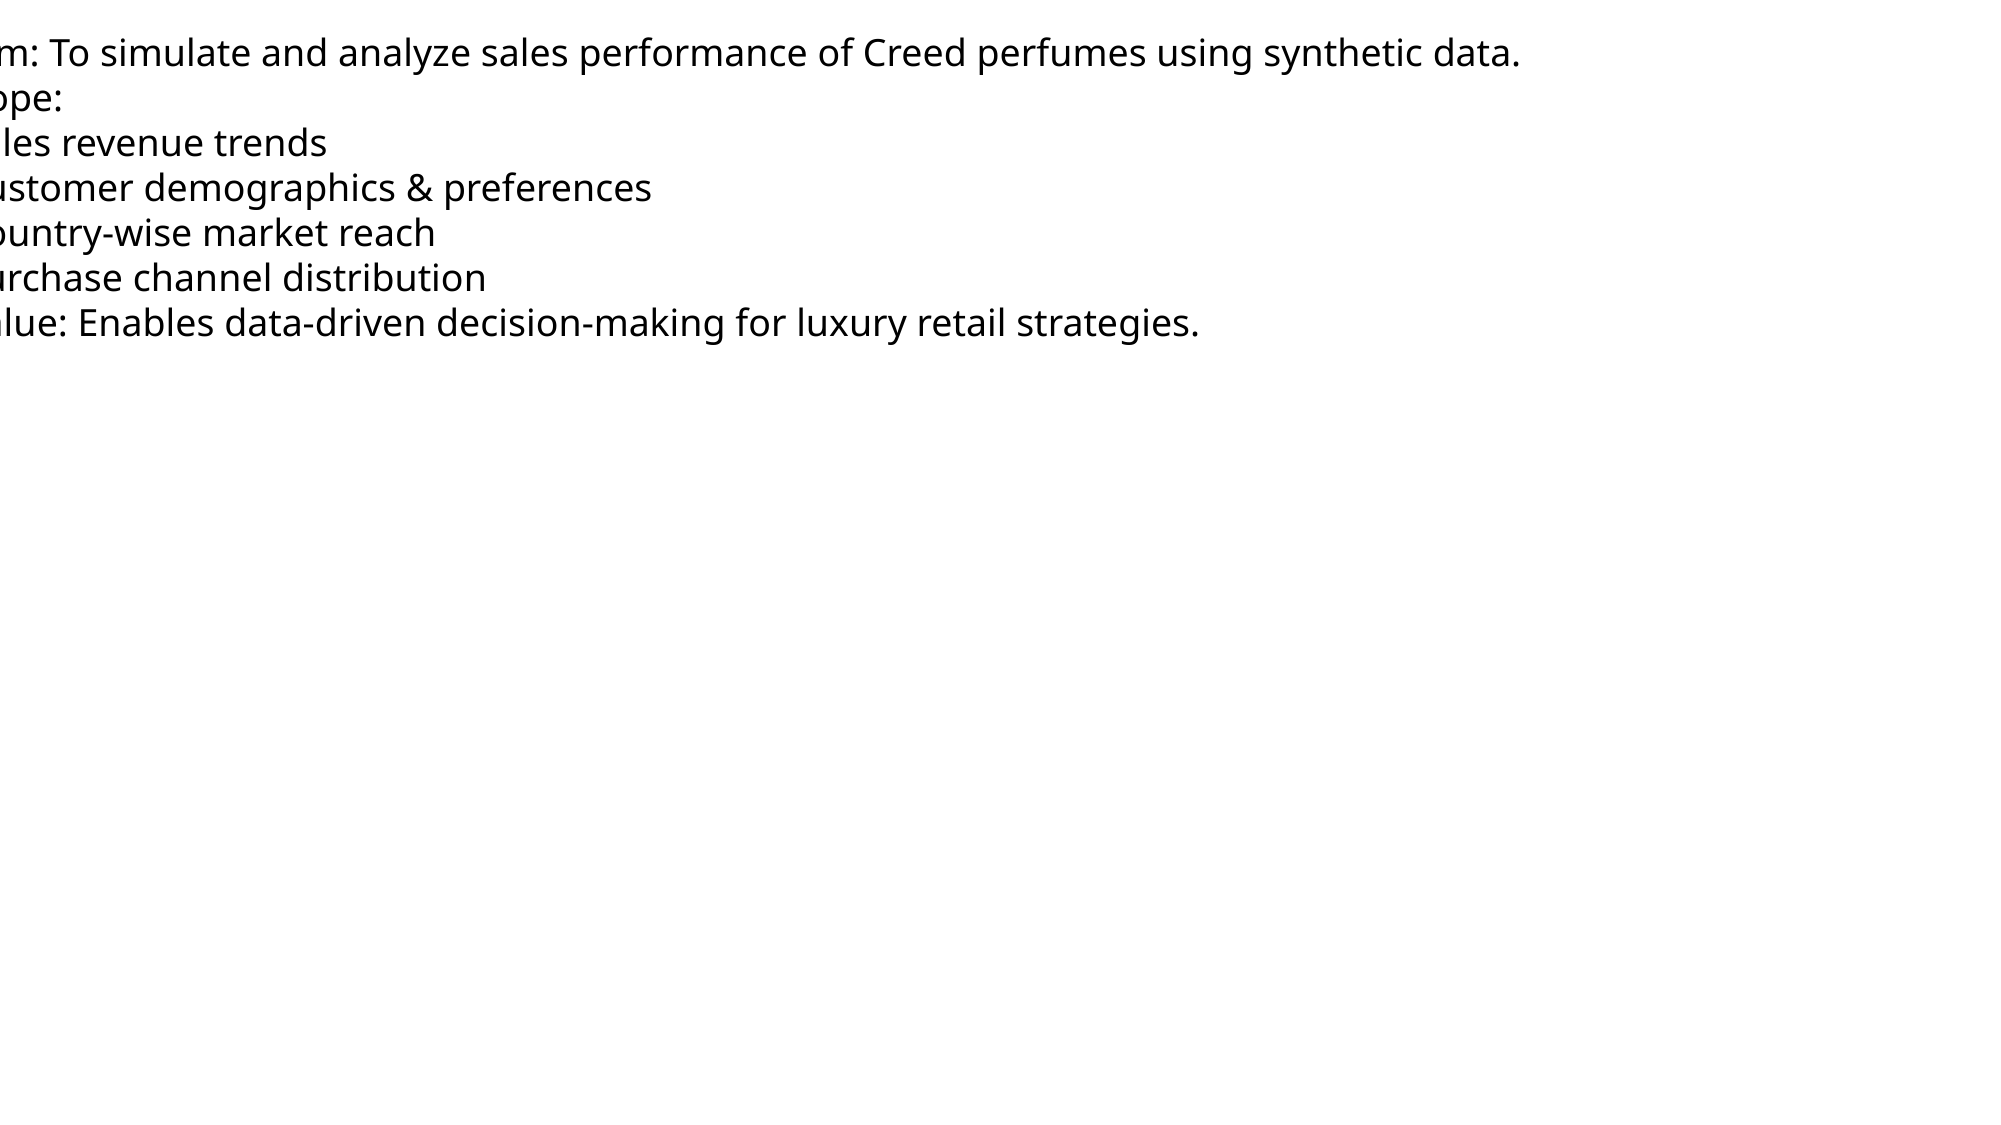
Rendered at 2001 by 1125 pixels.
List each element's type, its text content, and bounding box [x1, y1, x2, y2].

text_box Aim: To simulate and analyze sales performance of Creed perfumes using synthetic data. Scope: Sales revenue trends Customer demographics & preferences Country-wise market reach Purchase channel distribution Value: Enables data-driven decision-making for luxury retail strategies. [0, 21, 1538, 352]
